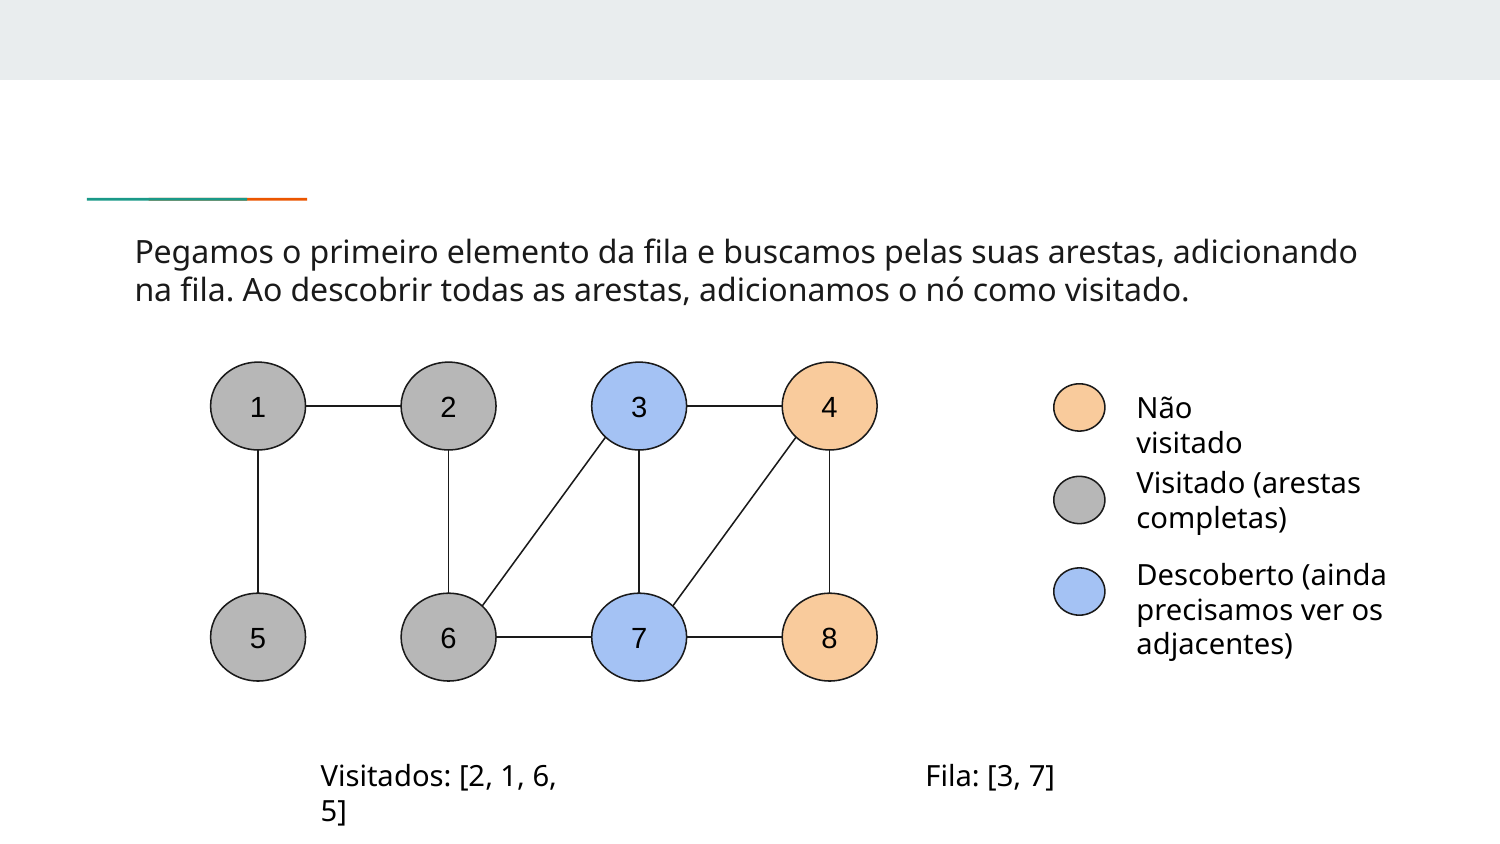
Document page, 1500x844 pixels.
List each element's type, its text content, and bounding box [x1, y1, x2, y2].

text_box 1 [210, 362, 306, 450]
text_box Fila: [3, 7] [910, 742, 1176, 808]
text_box 5 [210, 593, 306, 682]
title Pegamos o primeiro elemento da fila e buscamos pelas suas arestas, adicionando na fila. Ao descobrir todas as arestas, adicionamos o nó como visitado. [119, 216, 1381, 305]
text_box 3 [591, 362, 687, 450]
text_box Visitados: [2, 1, 6, 5] [305, 742, 606, 843]
text_box 4 [782, 362, 878, 450]
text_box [672, 436, 797, 607]
text_box Descoberto (ainda precisamos ver os adjacentes) [1121, 540, 1431, 676]
text_box [1053, 383, 1105, 432]
text_box [1053, 476, 1105, 524]
text_box 6 [401, 593, 496, 682]
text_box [481, 436, 606, 607]
text_box 8 [782, 593, 878, 682]
text_box Não visitado [1121, 374, 1321, 449]
text_box [1053, 567, 1105, 616]
text_box 7 [591, 593, 687, 682]
text_box Visitado (arestas completas) [1121, 449, 1431, 540]
text_box 2 [401, 362, 497, 450]
